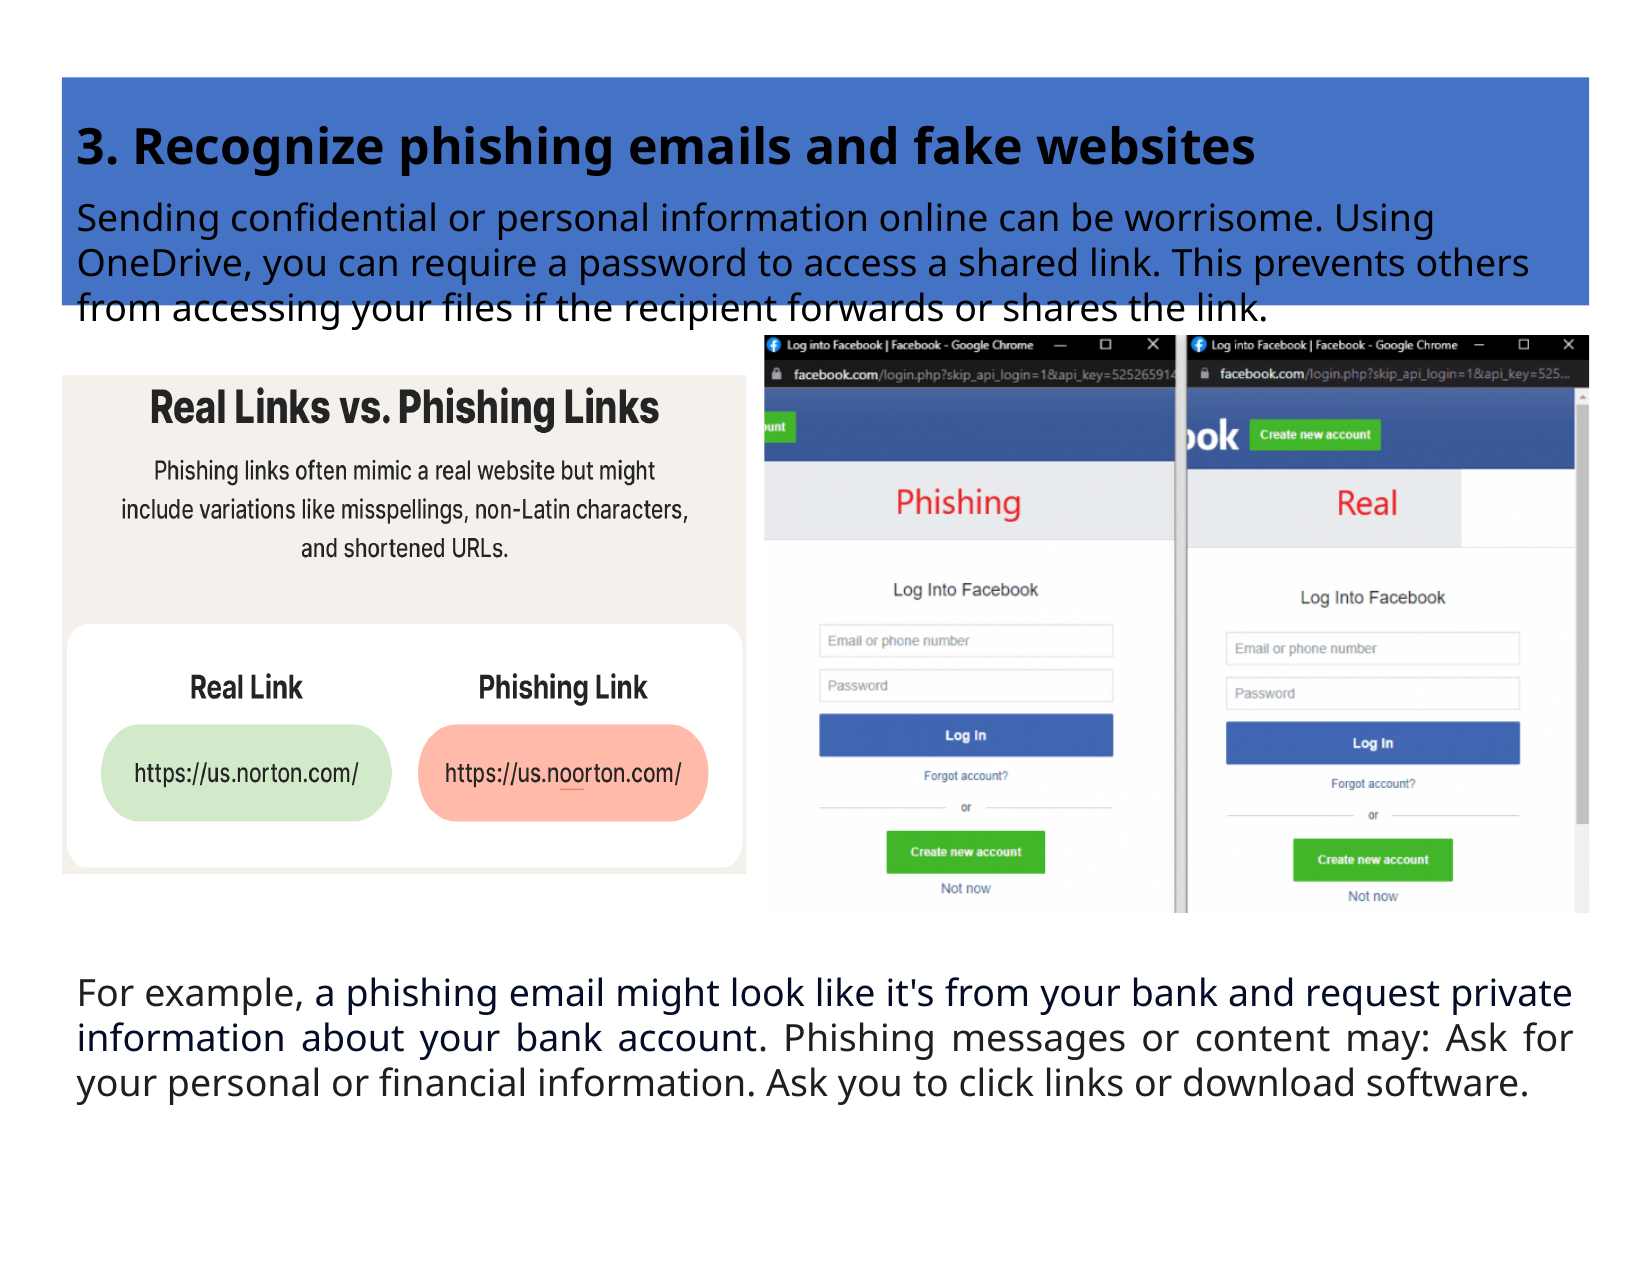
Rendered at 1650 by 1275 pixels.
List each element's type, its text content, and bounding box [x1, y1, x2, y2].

picture [61, 375, 747, 874]
text_box For example, a phishing email might look like it's from your bank and request private information about your bank account. Phishing messages or content may: Ask for your personal or financial information. Ask you to click links or download software. [61, 961, 1590, 1112]
title 3. Recognize phishing emails and fake websites [61, 77, 1590, 186]
picture [764, 335, 1590, 914]
text_box Sending confidential or personal information online can be worrisome. Using OneDrive, you can require a password to access a shared link. This prevents others from accessing your files if the recipient forwards or shares the link. [61, 186, 1590, 337]
